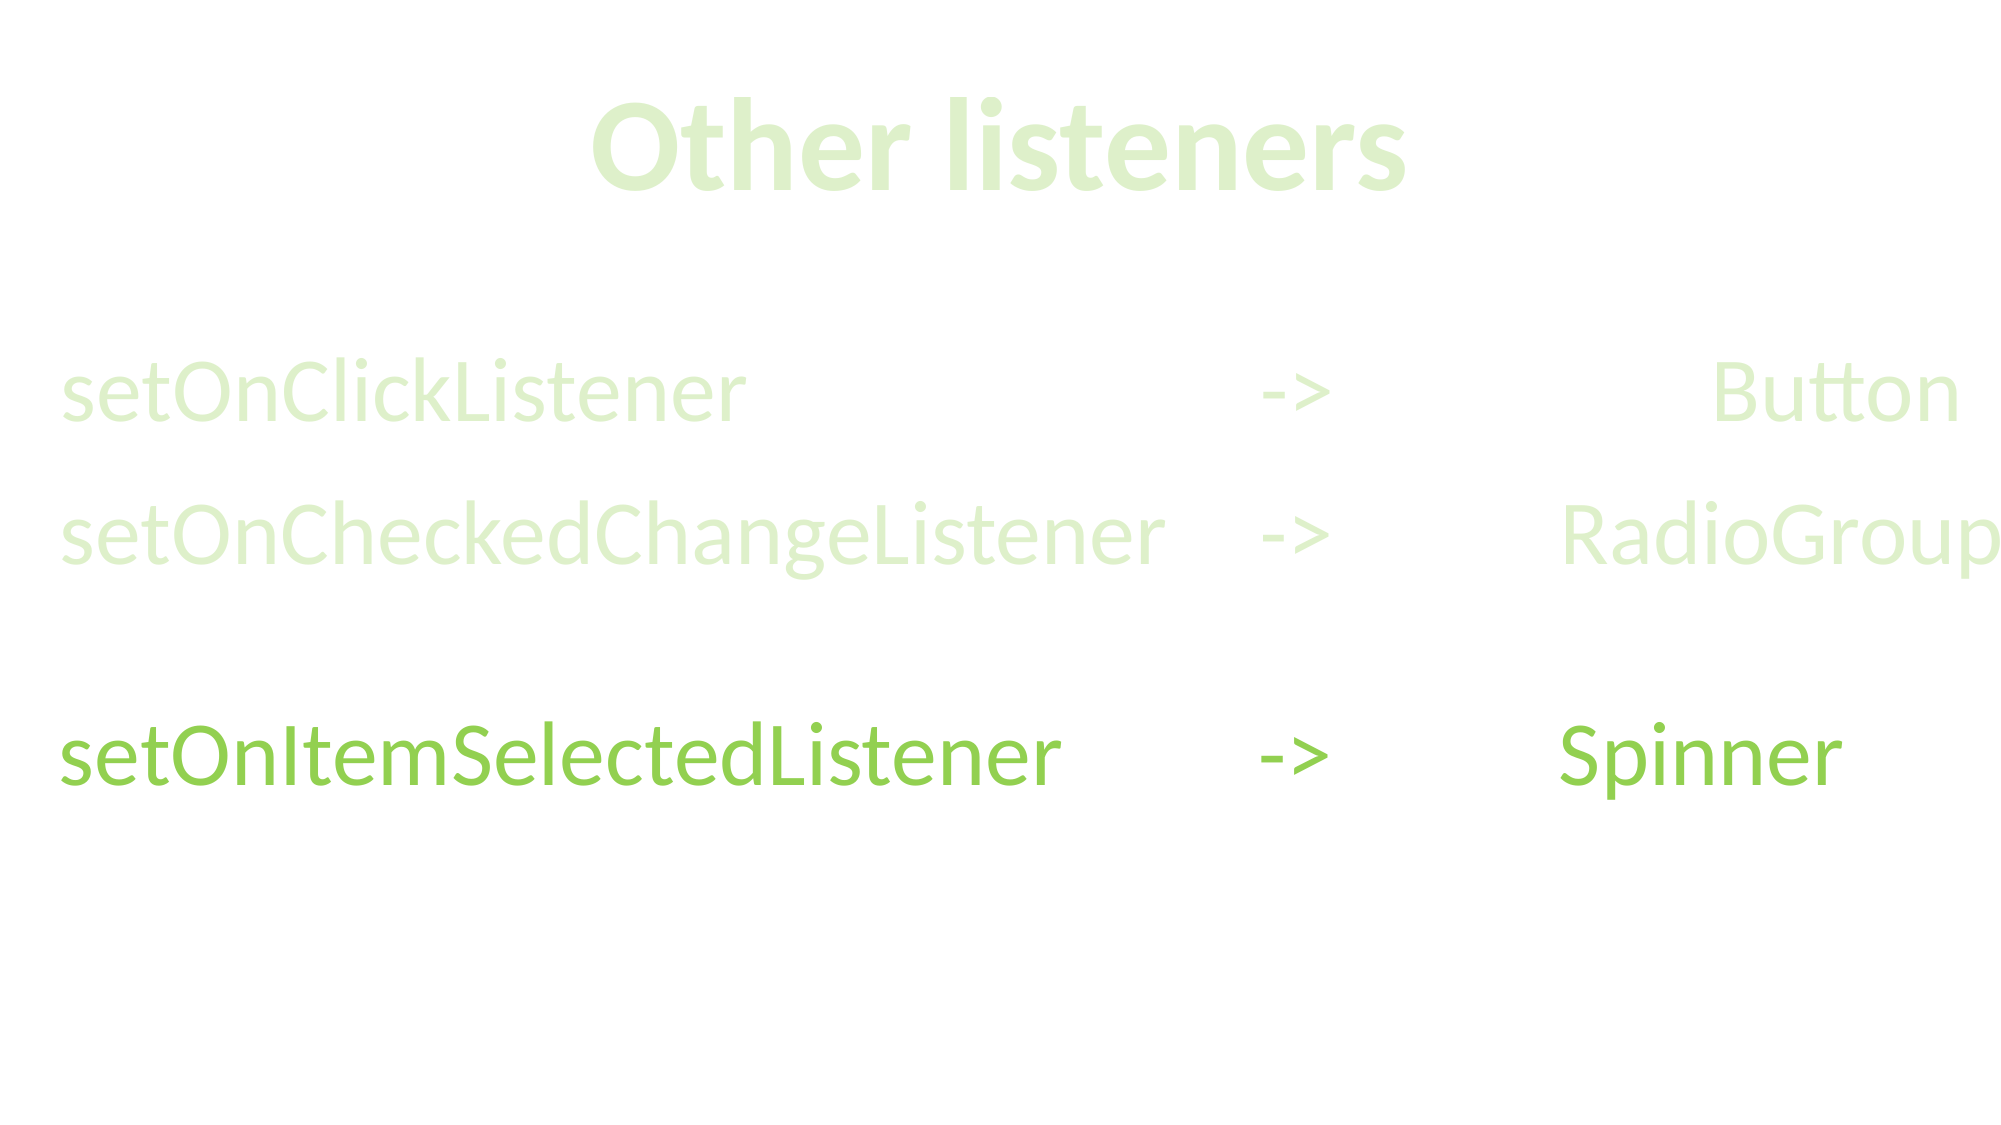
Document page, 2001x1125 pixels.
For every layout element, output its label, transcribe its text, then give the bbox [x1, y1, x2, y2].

text_box Other listeners [575, 50, 1424, 225]
text_box setOnItemSelectedListener -> Spinner [44, 686, 1860, 812]
text_box setOnClickListener -> Button [45, 322, 1978, 447]
text_box setOnCheckedChangeListener -> RadioGroup [45, 465, 2000, 590]
